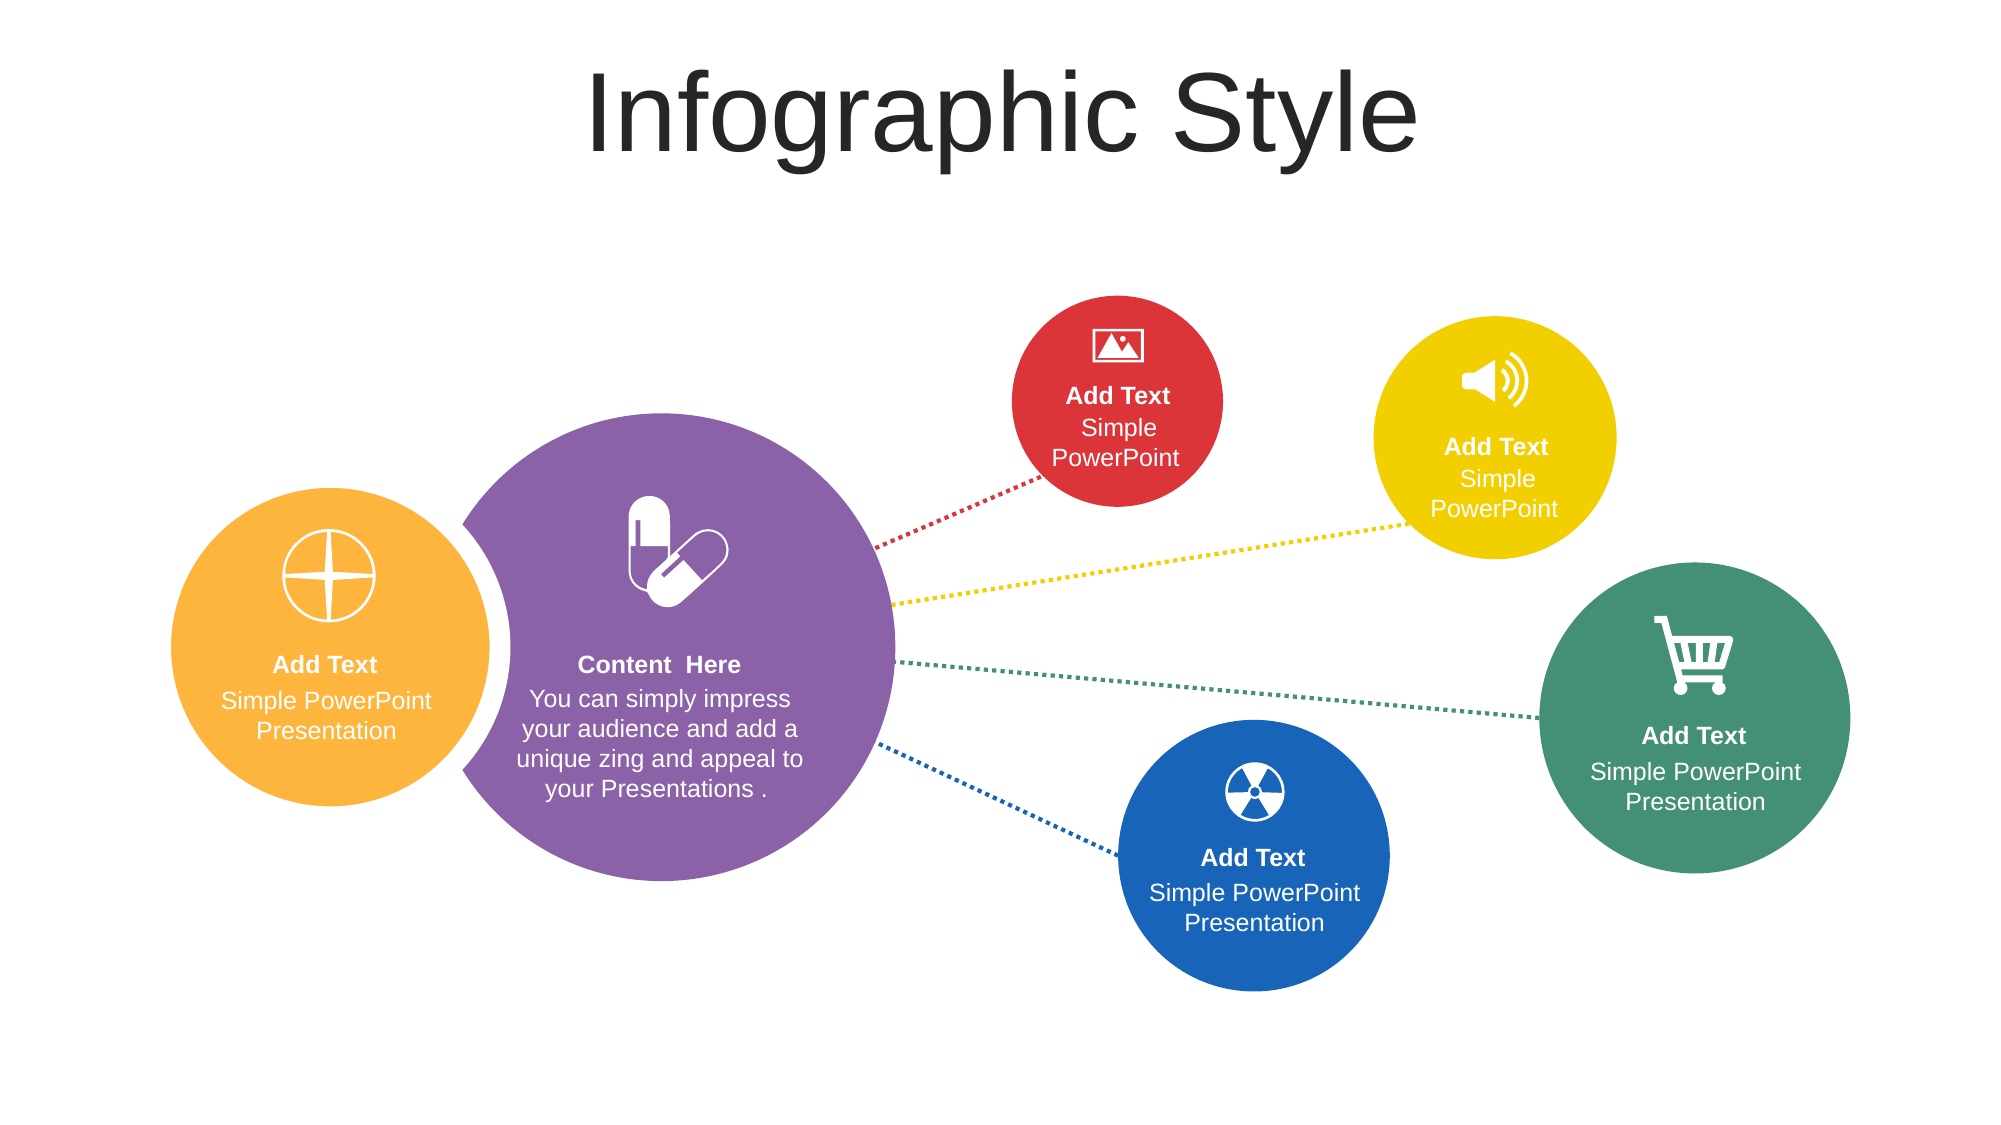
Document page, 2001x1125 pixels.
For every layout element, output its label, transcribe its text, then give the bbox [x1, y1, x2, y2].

text_box [1119, 718, 1389, 833]
text_box [457, 689, 770, 883]
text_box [659, 640, 1119, 856]
text_box [159, 476, 501, 749]
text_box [1119, 640, 1540, 718]
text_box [659, 475, 1043, 523]
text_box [1553, 712, 1837, 824]
text_box [1508, 350, 1530, 409]
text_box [183, 641, 468, 753]
text_box [1224, 761, 1286, 823]
text_box [1460, 357, 1497, 404]
text_box [1653, 614, 1735, 697]
text_box [457, 412, 822, 640]
text_box [282, 529, 376, 623]
text_box [1372, 315, 1618, 501]
text_box [1503, 358, 1521, 402]
text_box [1092, 328, 1145, 363]
text_box [196, 753, 465, 818]
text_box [1021, 372, 1216, 481]
text_box [1579, 824, 1811, 875]
text_box [1151, 946, 1357, 993]
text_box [497, 640, 822, 812]
text_box [1010, 294, 1225, 447]
list Infographic Style [53, 55, 1952, 175]
text_box [1538, 561, 1852, 785]
text_box [1046, 481, 1189, 508]
text_box [1415, 531, 1575, 561]
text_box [1112, 833, 1396, 946]
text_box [659, 523, 1410, 640]
text_box [628, 495, 659, 606]
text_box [1390, 422, 1604, 531]
text_box [1499, 366, 1511, 394]
